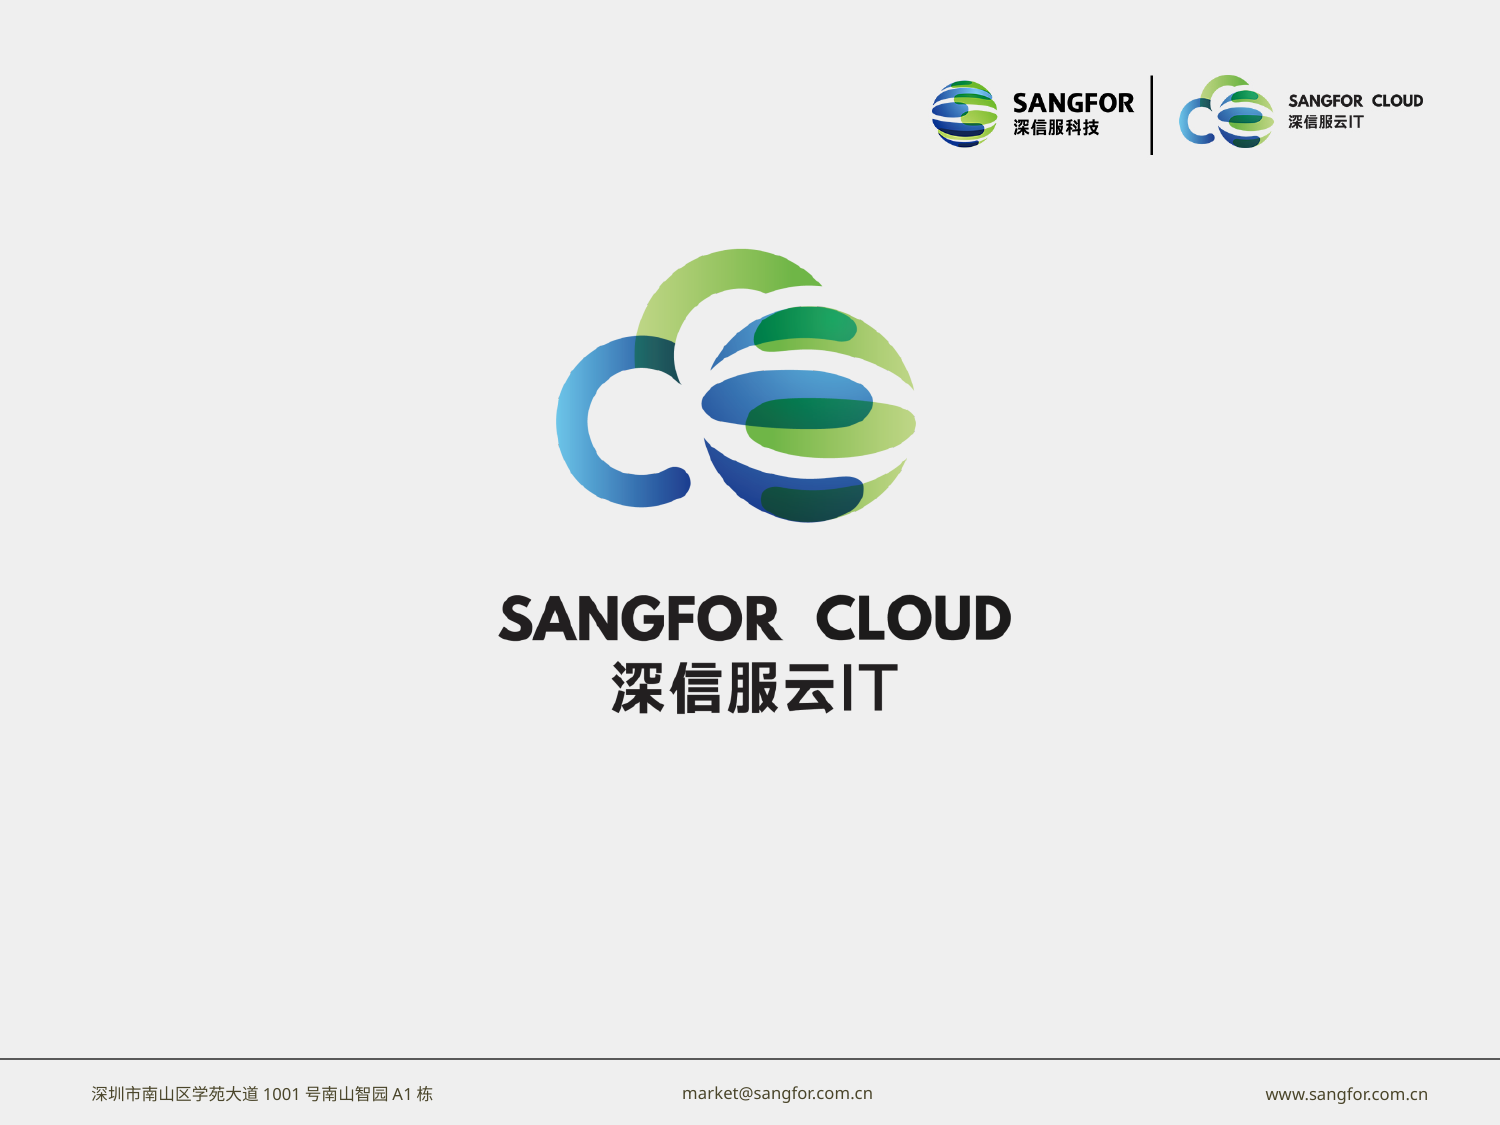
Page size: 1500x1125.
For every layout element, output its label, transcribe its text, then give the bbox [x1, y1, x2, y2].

text_box market@sangfor.com.cn [667, 1071, 957, 1111]
text_box 深圳市南山区学苑大道1001号南山智园A1栋 [76, 1066, 889, 1111]
text_box www.sangfor.com.cn [1068, 1066, 1444, 1111]
picture [0, 1060, 1500, 1125]
picture [0, 0, 1500, 1058]
